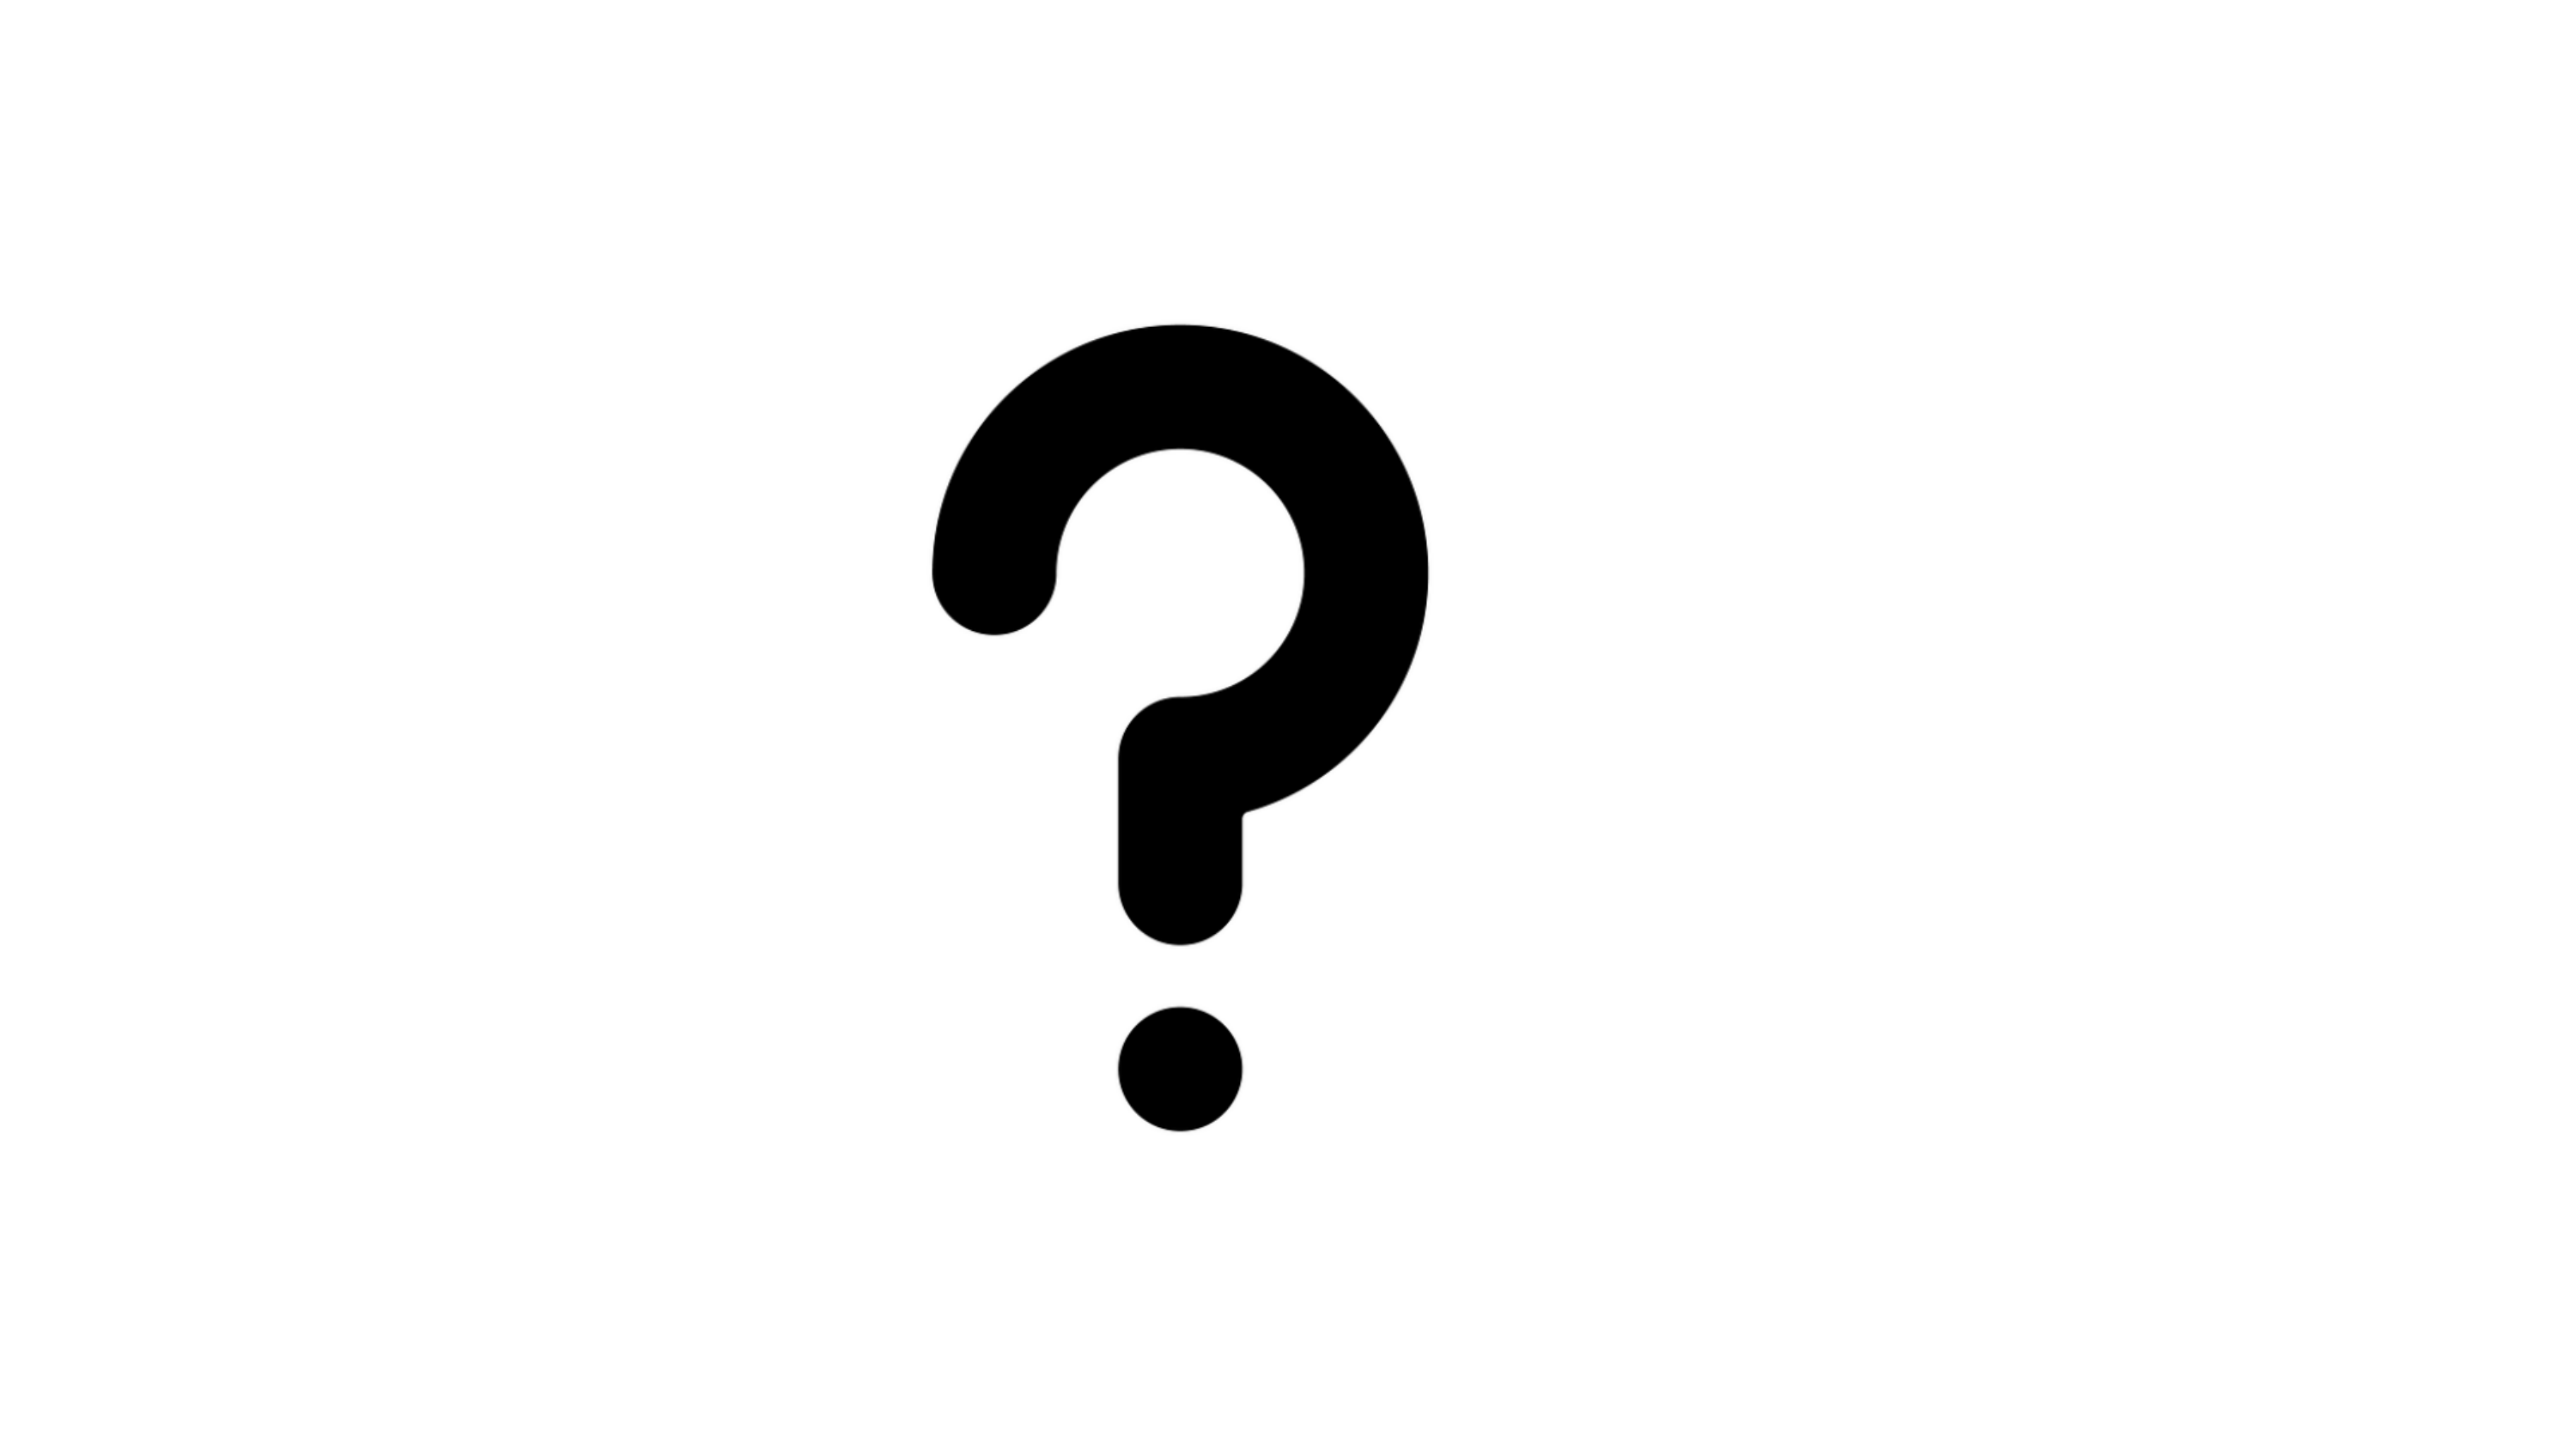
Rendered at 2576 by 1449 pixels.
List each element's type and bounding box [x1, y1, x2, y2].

text_box [683, 232, 1676, 1224]
